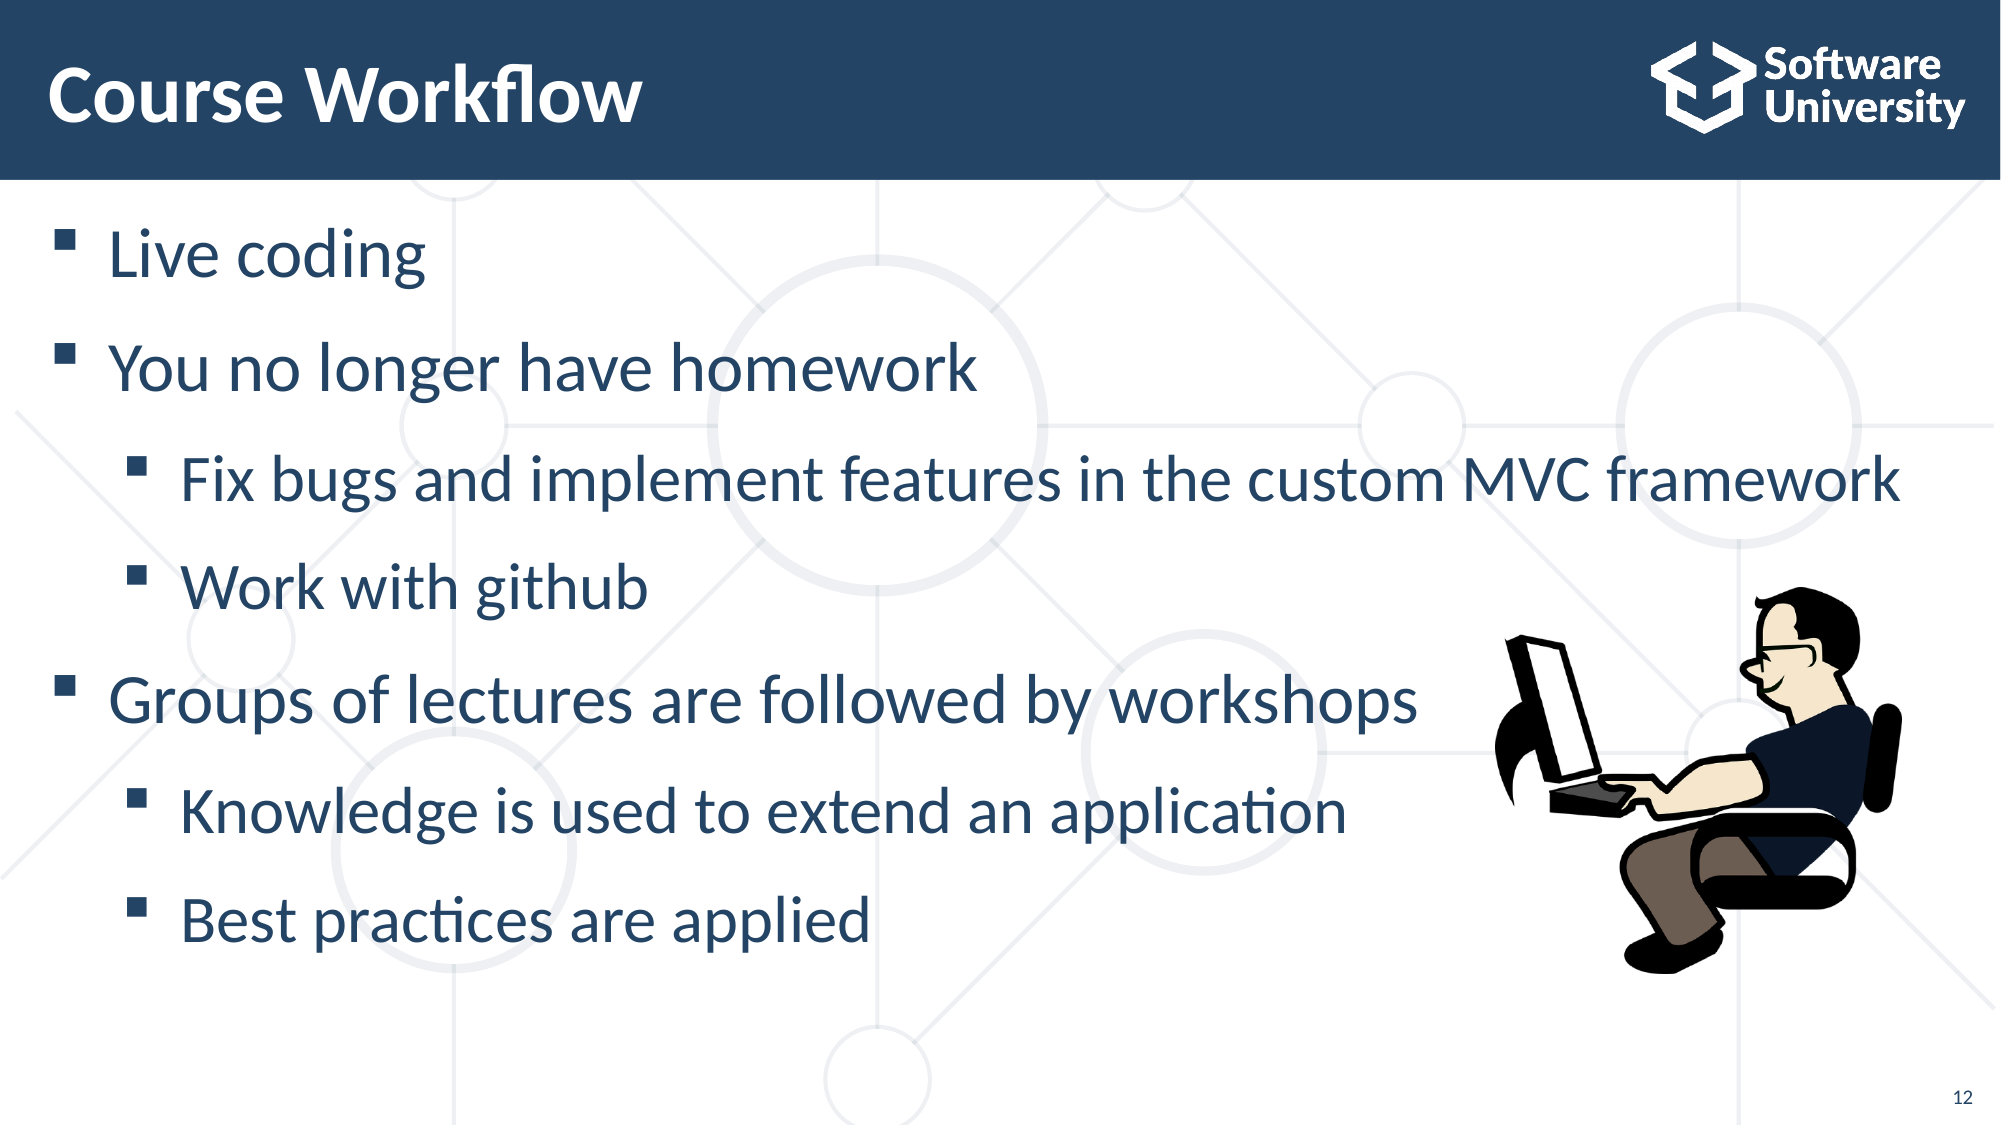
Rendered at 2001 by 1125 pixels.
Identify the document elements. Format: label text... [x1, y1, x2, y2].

picture [1651, 41, 1966, 134]
slide_number 12 [1927, 1067, 1989, 1117]
title Course Workflow [31, 16, 1625, 162]
list Live coding You no longer have homework Fix bugs and implement features in the custom MVC framework Work with github Groups of lectures are followed by workshops Knowledge is used to extend an application Best practices are applied [31, 196, 1970, 1104]
picture [1495, 587, 1903, 975]
